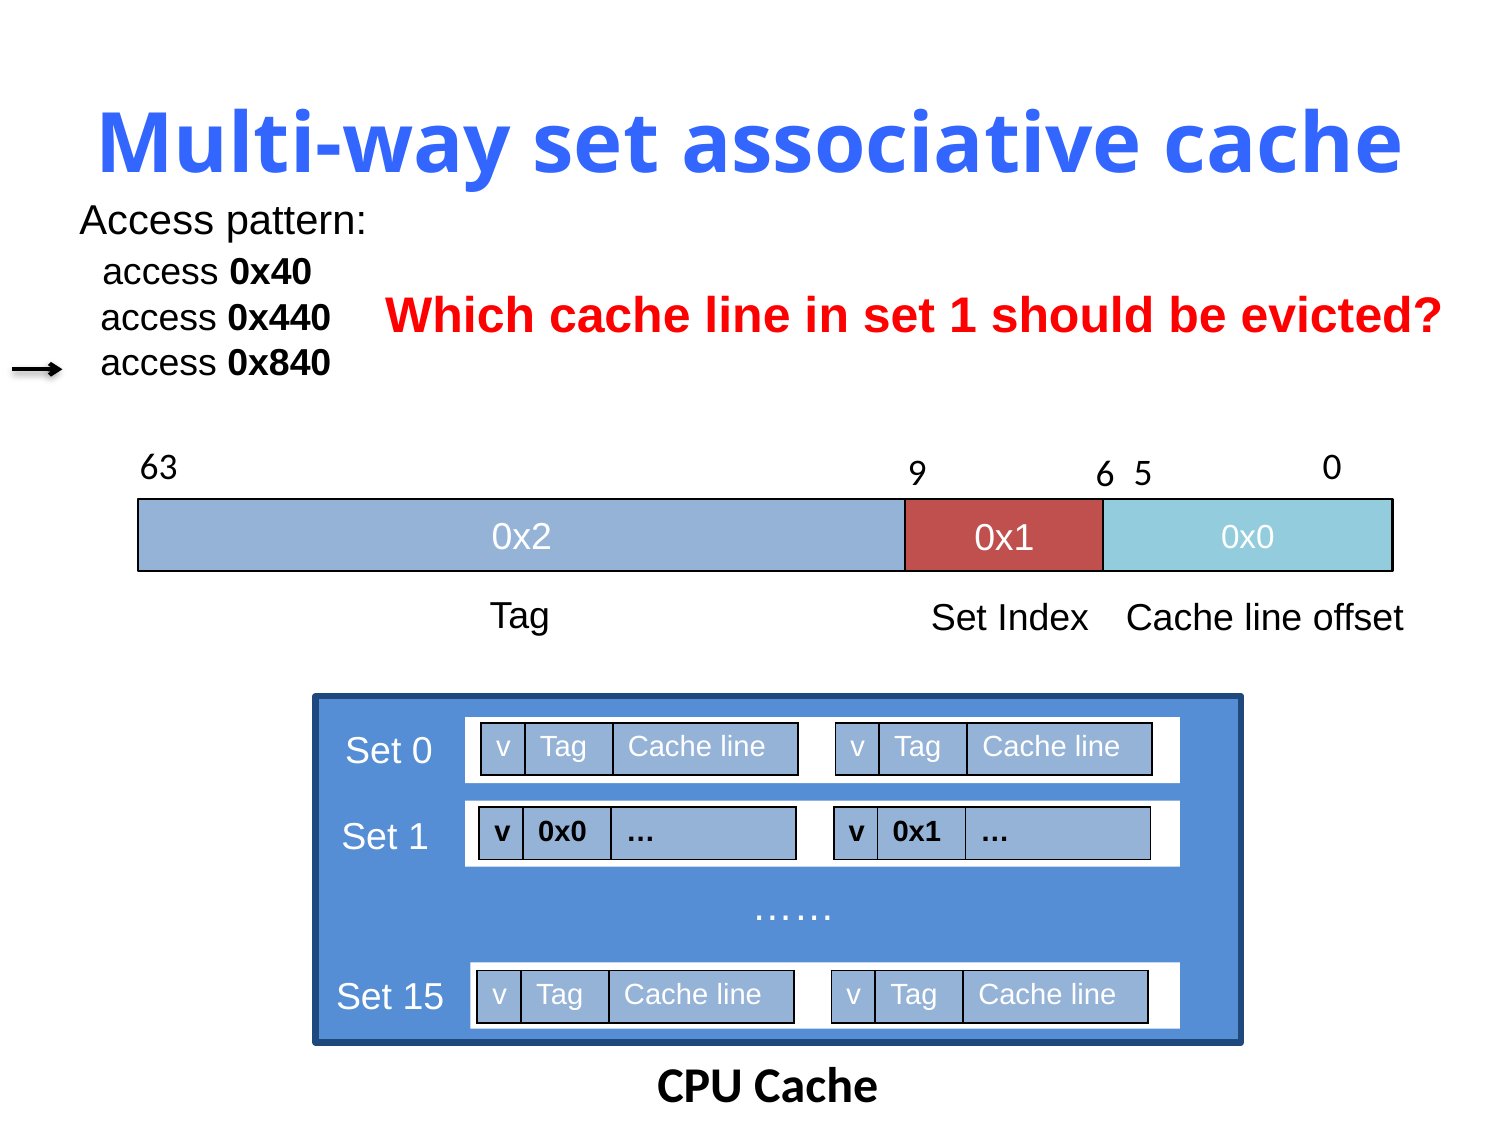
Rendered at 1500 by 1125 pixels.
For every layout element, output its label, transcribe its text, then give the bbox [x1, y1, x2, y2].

text_box Access pattern: access 0x40 access 0x440 access 0x840 [64, 185, 383, 391]
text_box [315, 696, 1242, 1043]
title Multi-way set associative cache [75, 45, 1425, 215]
text_box 0 [1308, 435, 1366, 495]
text_box 5 [1118, 440, 1195, 497]
text_box Cache line offset [1111, 585, 1429, 646]
text_box 9 [892, 440, 969, 497]
text_box CPU Cache [642, 1051, 1051, 1120]
text_box Which cache line in set 1 should be evicted? [370, 215, 1460, 351]
text_box Set Index [915, 585, 1104, 646]
text_box Tag [474, 583, 565, 643]
text_box 6 [1080, 442, 1118, 497]
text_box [138, 498, 1393, 572]
text_box 63 [124, 435, 214, 495]
